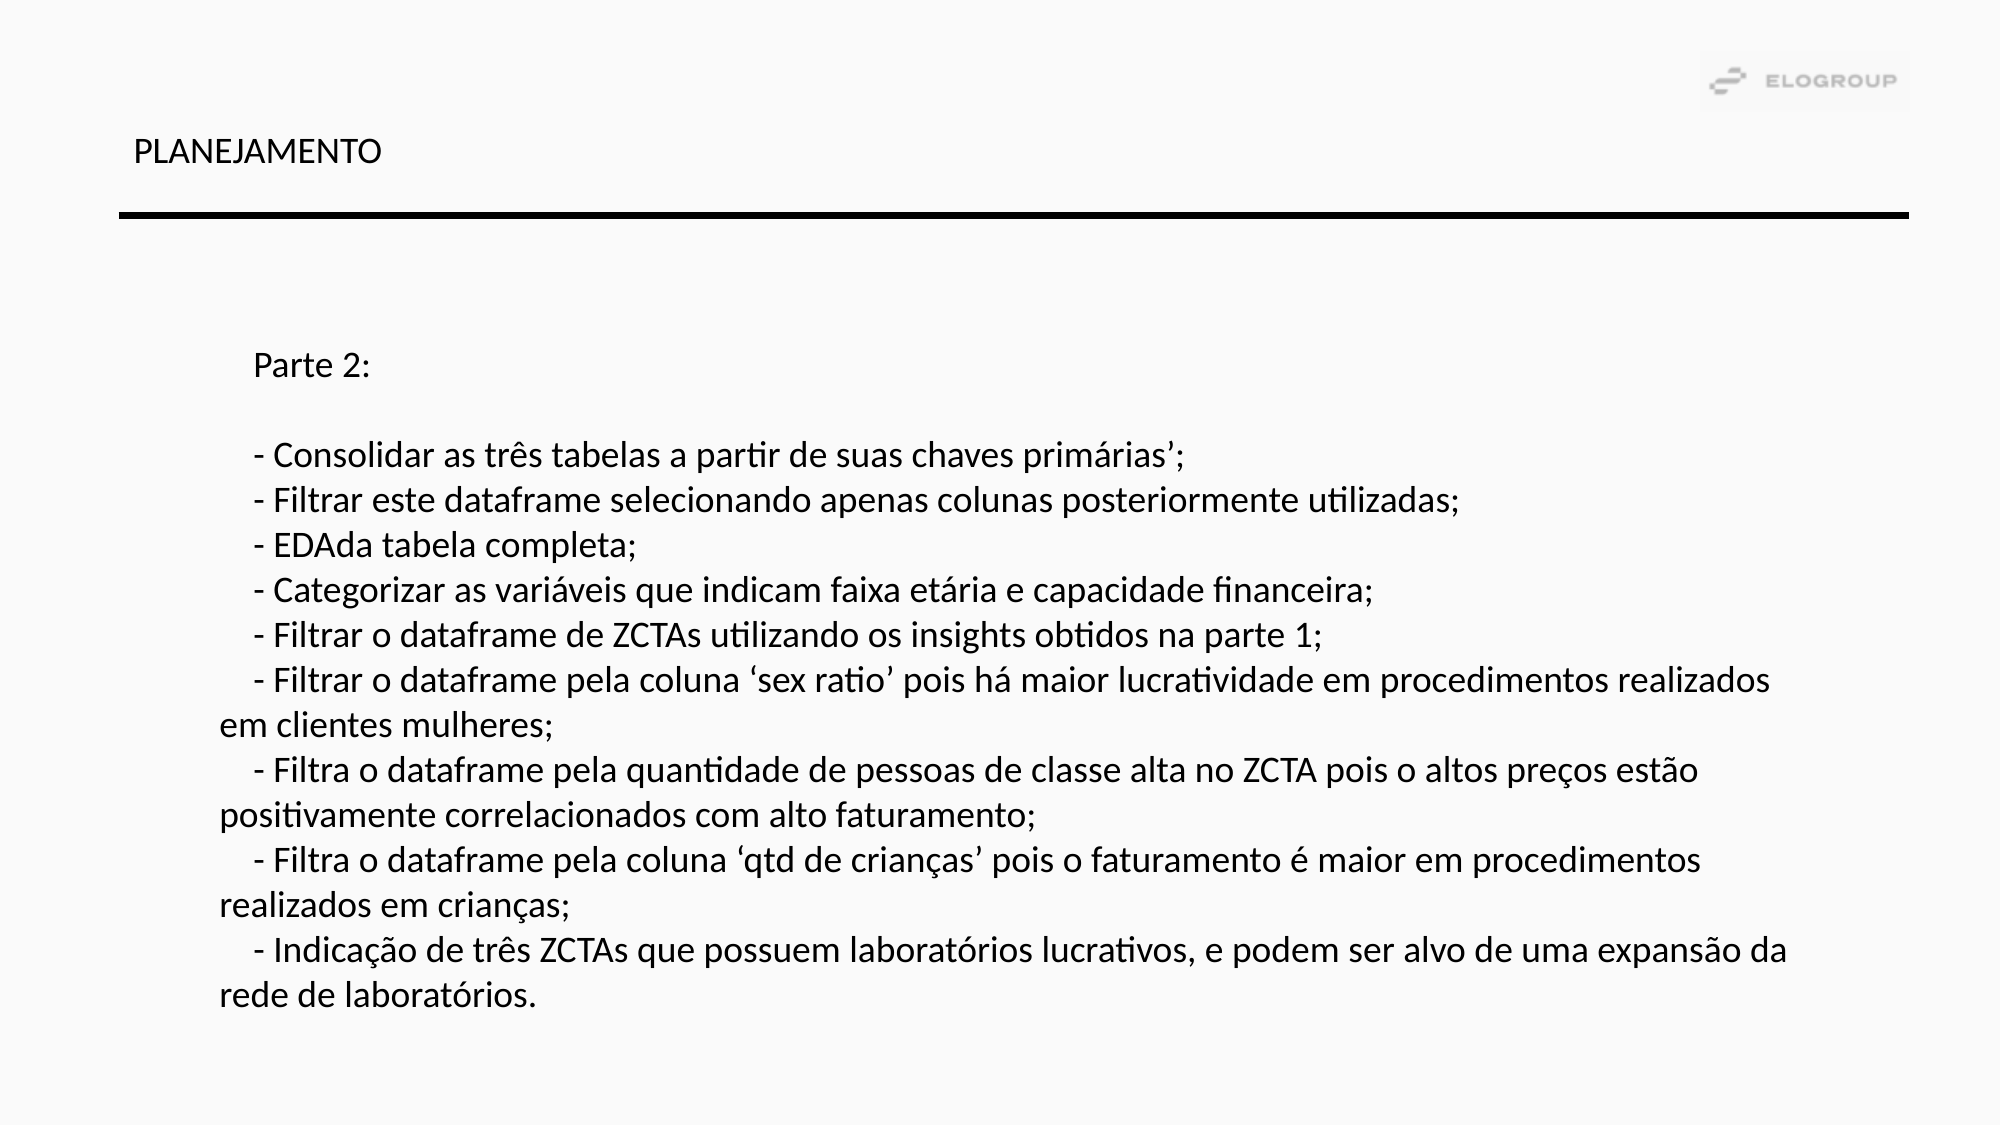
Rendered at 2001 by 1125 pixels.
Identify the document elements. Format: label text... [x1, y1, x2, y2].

text_box Parte 2: - Consolidar as três tabelas a partir de suas chaves primárias’; - Filtrar este dataframe selecionando apenas colunas posteriormente utilizadas; - EDAda tabela completa; - Categorizar as variáveis que indicam faixa etária e capacidade financeira; - Filtrar o dataframe de ZCTAs utilizando os insights obtidos na parte 1; - Filtrar o dataframe pela coluna ‘sex ratio’ pois há maior lucratividade em procedimentos realizados em clientes mulheres; - Filtra o dataframe pela quantidade de pessoas de classe alta no ZCTA pois o altos preços estão positivamente correlacionados com alto faturamento; - Filtra o dataframe pela coluna ‘qtd de crianças’ pois o faturamento é maior em procedimentos realizados em crianças; - Indicação de três ZCTAs que possuem laboratórios lucrativos, e podem ser alvo de uma expansão da rede de laboratórios. [129, 287, 1808, 1023]
text_box PLANEJAMENTO [118, 119, 1521, 179]
picture [1699, 51, 1910, 112]
